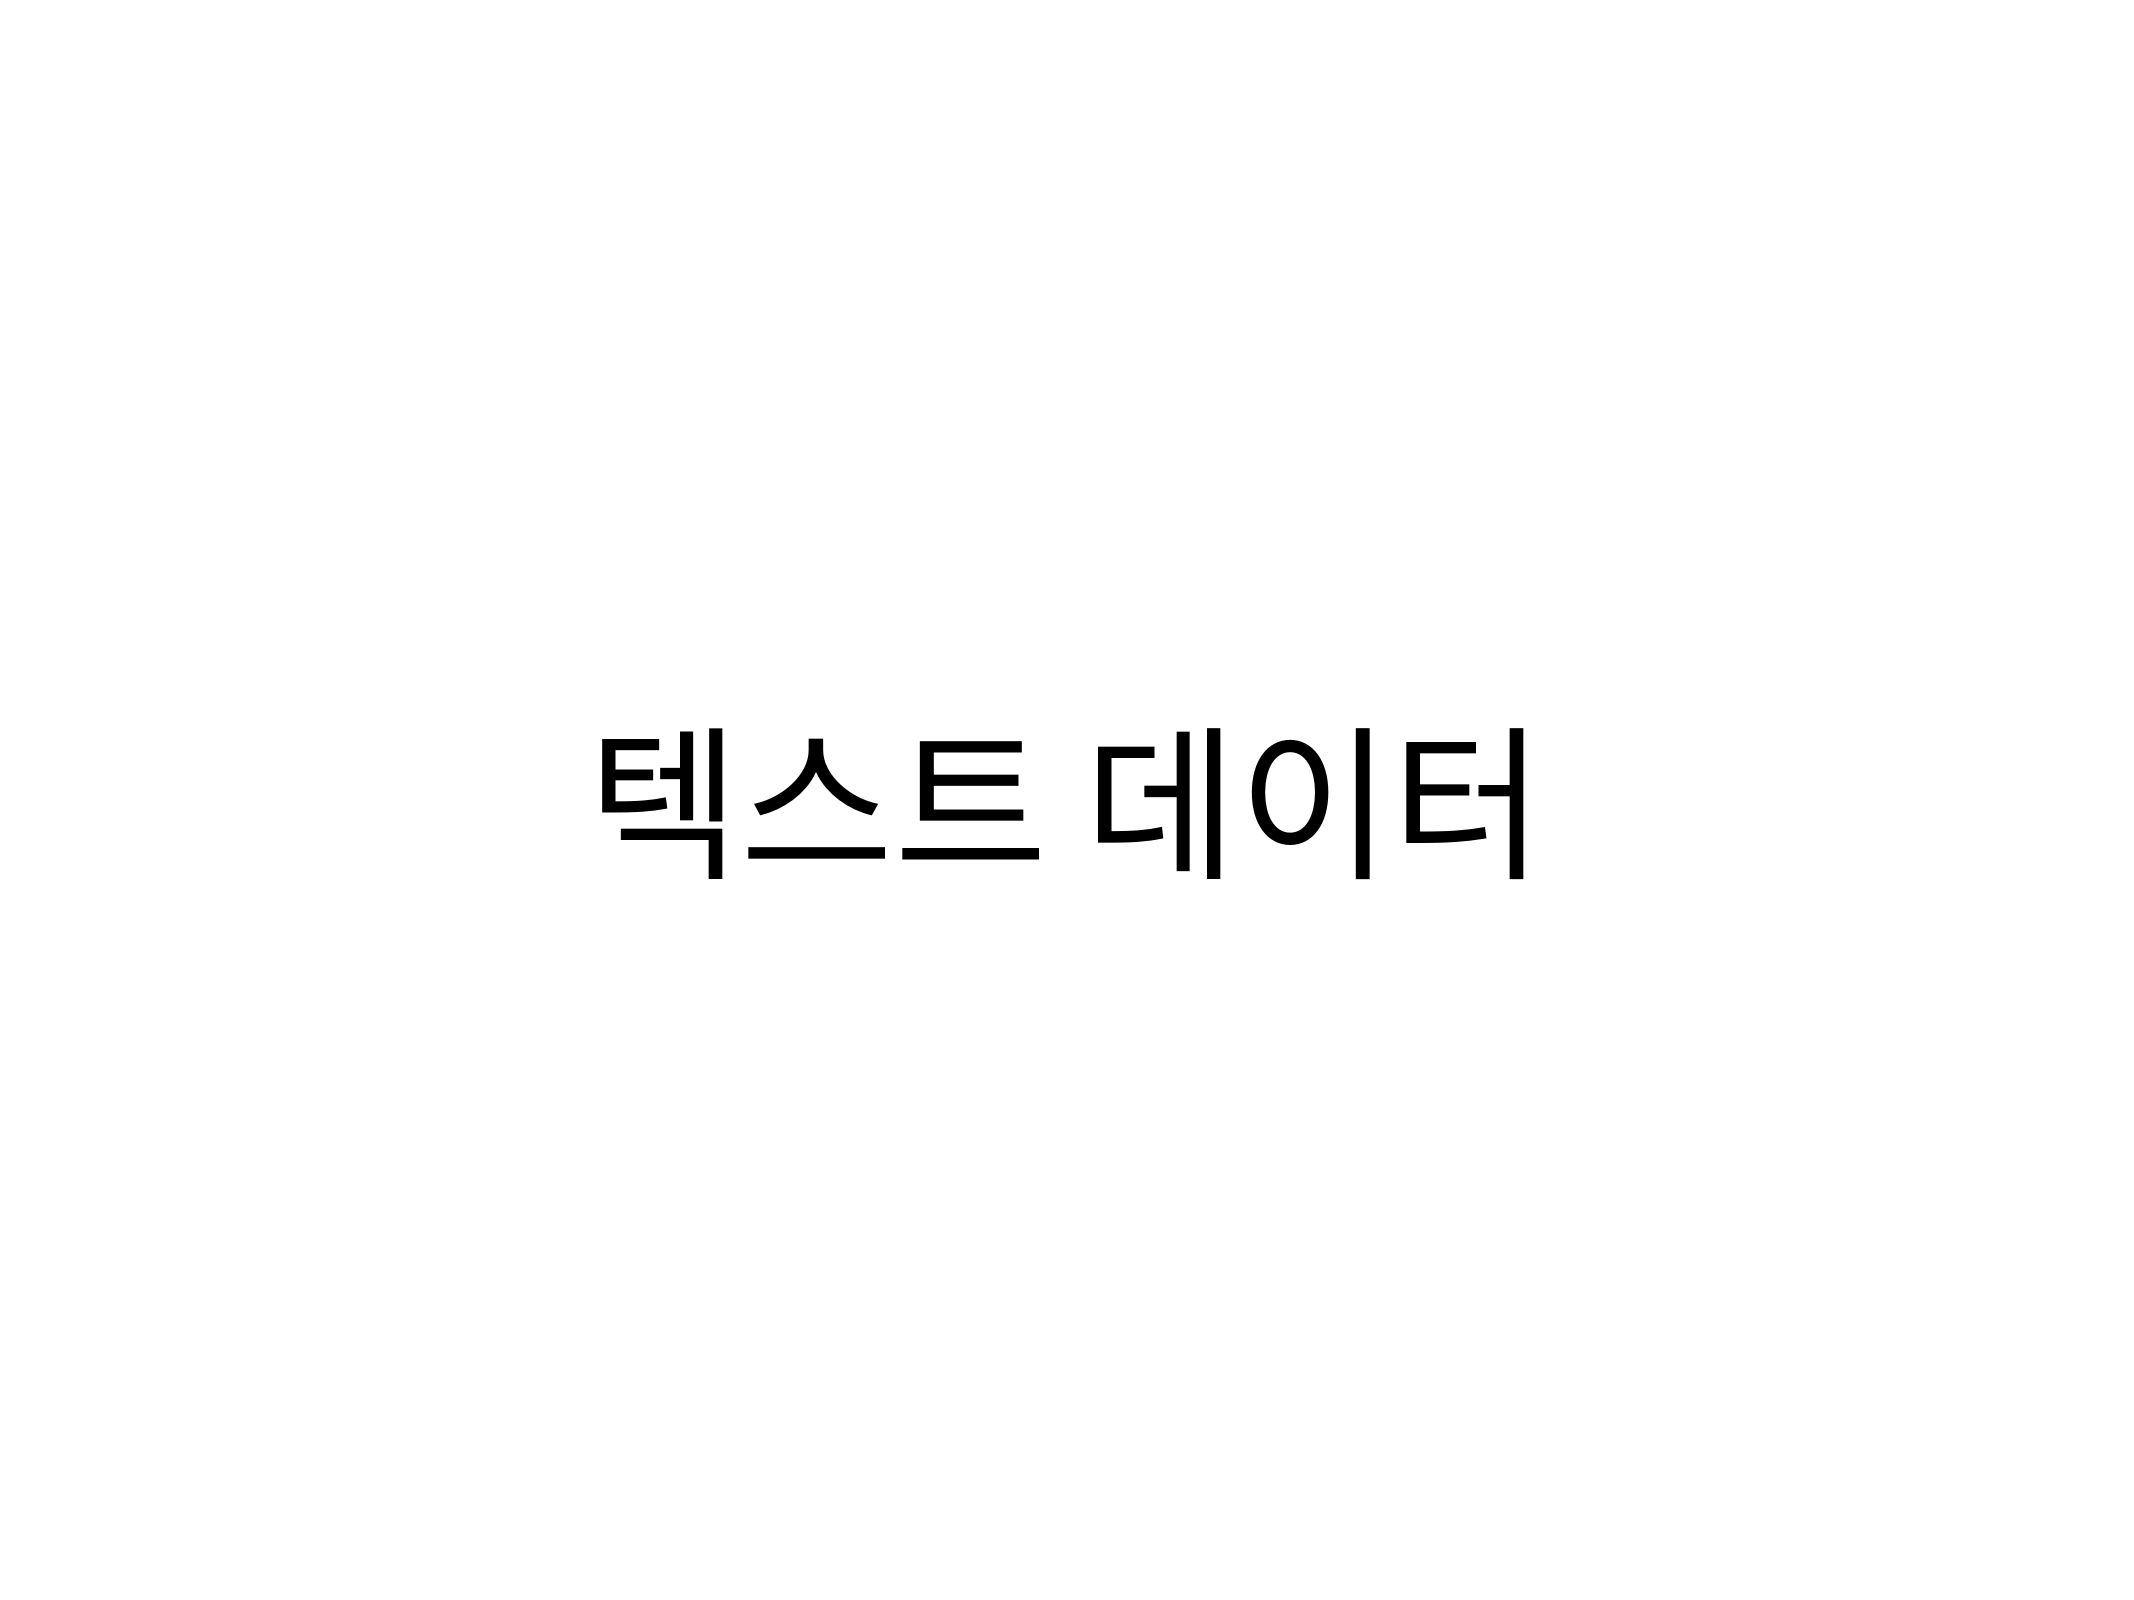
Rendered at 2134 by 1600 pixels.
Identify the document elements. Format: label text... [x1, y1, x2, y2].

title 텍스트 데이터 [207, 528, 1926, 1072]
